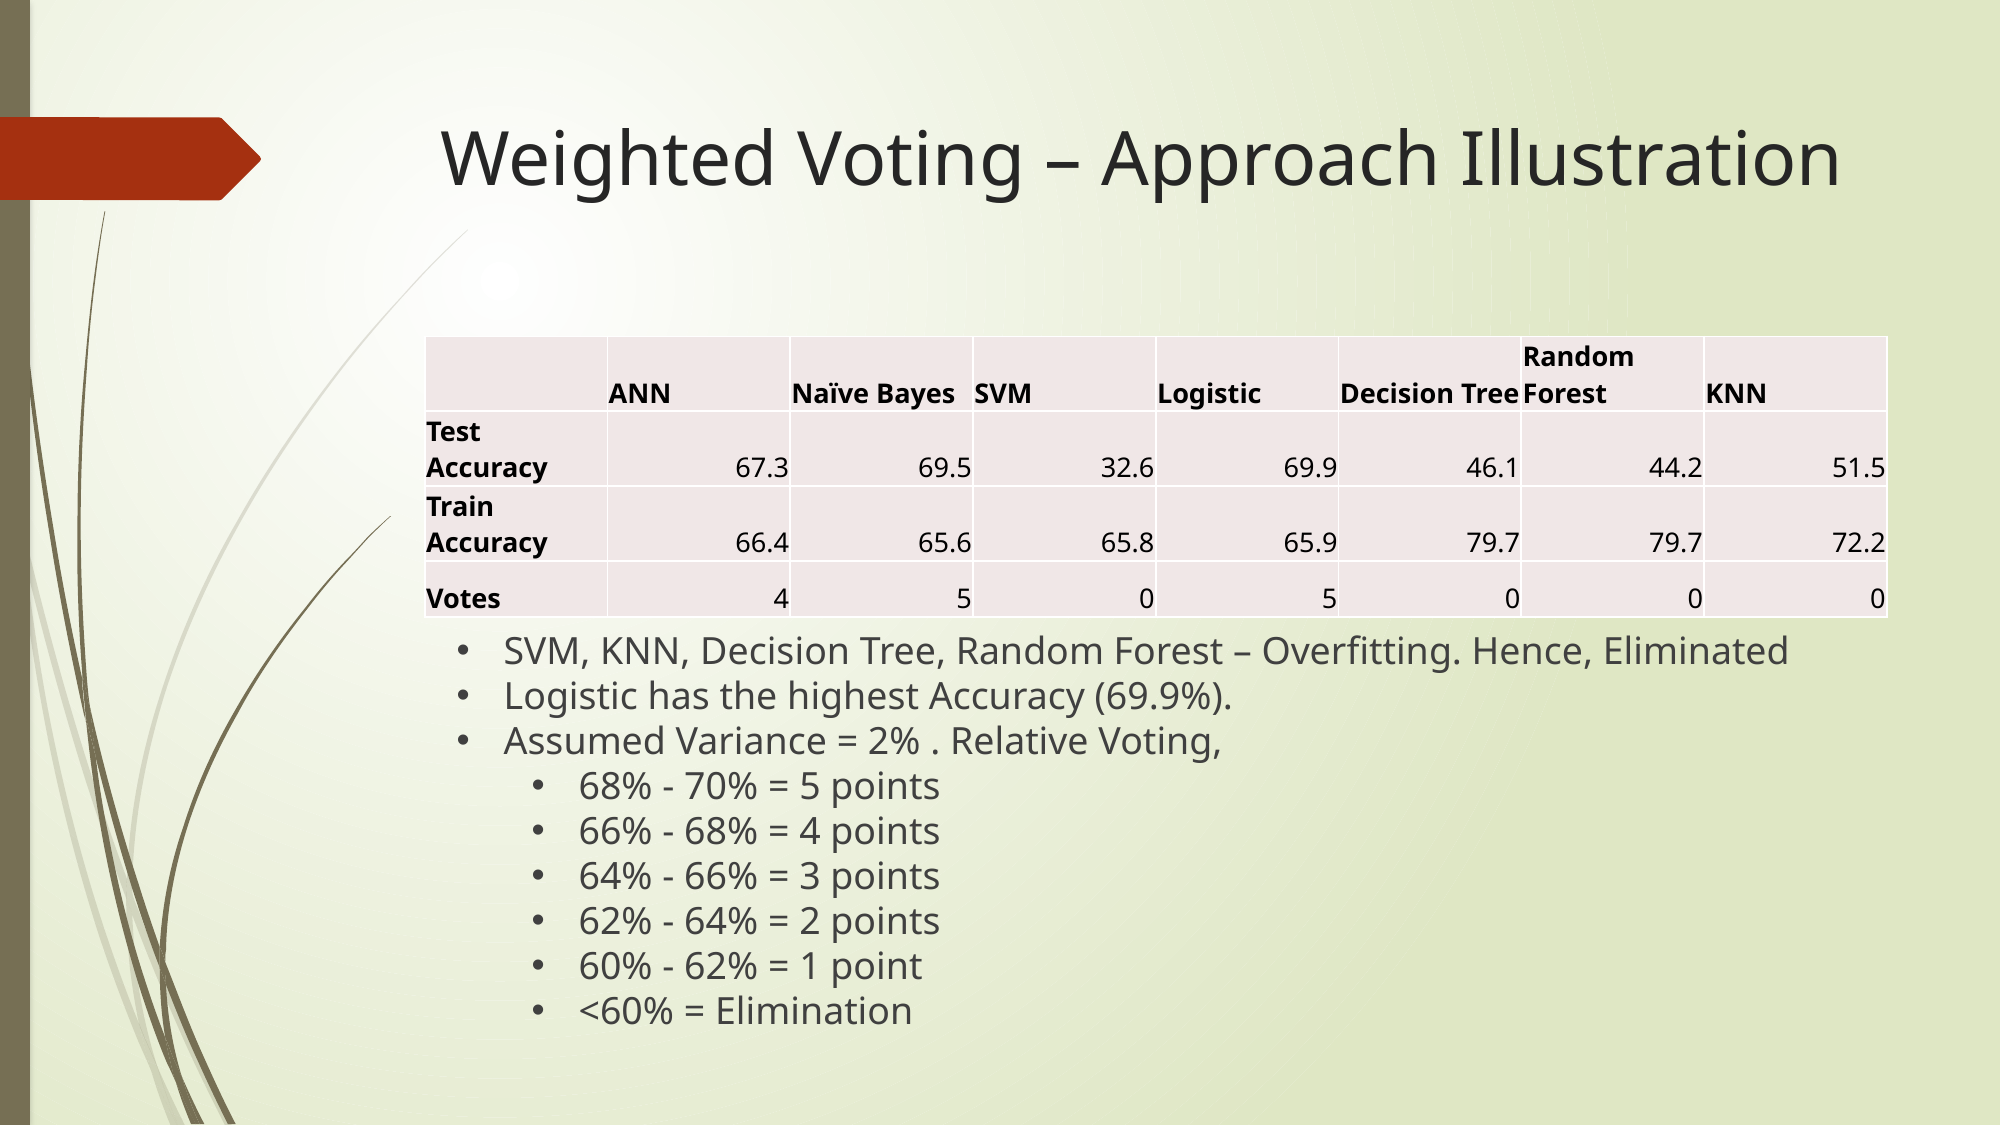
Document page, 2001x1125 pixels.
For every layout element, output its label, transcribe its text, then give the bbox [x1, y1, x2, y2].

table_cell 79.7 [1339, 487, 1520, 560]
table_header Naïve Bayes [791, 337, 972, 410]
table_cell 0 [1705, 562, 1886, 616]
table_cell 65.8 [974, 487, 1155, 560]
table_cell 46.1 [1339, 412, 1520, 485]
table_cell 67.3 [608, 412, 789, 485]
table_header Random Forest [1522, 337, 1703, 410]
text_box SVM, KNN, Decision Tree, Random Forest – Overfitting. Hence, Eliminated Logistic has the highest Accuracy (69.9%). Assumed Variance = 2% . Relative Voting, 68% - 70% = 5 points 66% - 68% = 4 points 64% - 66% = 3 points 62% - 64% = 2 points 60% - 62% = 1 point <60% = Elimination [441, 619, 1905, 1039]
table_cell 69.5 [791, 412, 972, 485]
table_header Logistic [1157, 337, 1338, 410]
table_header ANN [608, 337, 789, 410]
table_cell 32.6 [974, 412, 1155, 485]
table_cell Test Accuracy [426, 412, 607, 485]
table_cell 69.9 [1157, 412, 1338, 485]
table_cell 0 [974, 562, 1155, 616]
table_cell 79.7 [1522, 487, 1703, 560]
table_cell 51.5 [1705, 412, 1886, 485]
table_cell 4 [608, 562, 789, 616]
table_cell 5 [1157, 562, 1338, 616]
table_header KNN [1705, 337, 1886, 410]
table_header Decision Tree [1339, 337, 1520, 410]
table_cell 0 [1522, 562, 1703, 616]
table_header [426, 337, 607, 410]
table_cell 0 [1339, 562, 1520, 616]
table_cell Train Accuracy [426, 487, 607, 560]
table_cell 65.9 [1157, 487, 1338, 560]
table_cell 72.2 [1705, 487, 1886, 560]
table_cell 44.2 [1522, 412, 1703, 485]
table_cell 65.6 [791, 487, 972, 560]
table_cell Votes [426, 562, 607, 616]
table_cell 5 [791, 562, 972, 616]
table_cell 66.4 [608, 487, 789, 560]
table_header SVM [974, 337, 1155, 410]
title Weighted Voting – Approach Illustration [425, 102, 1888, 313]
